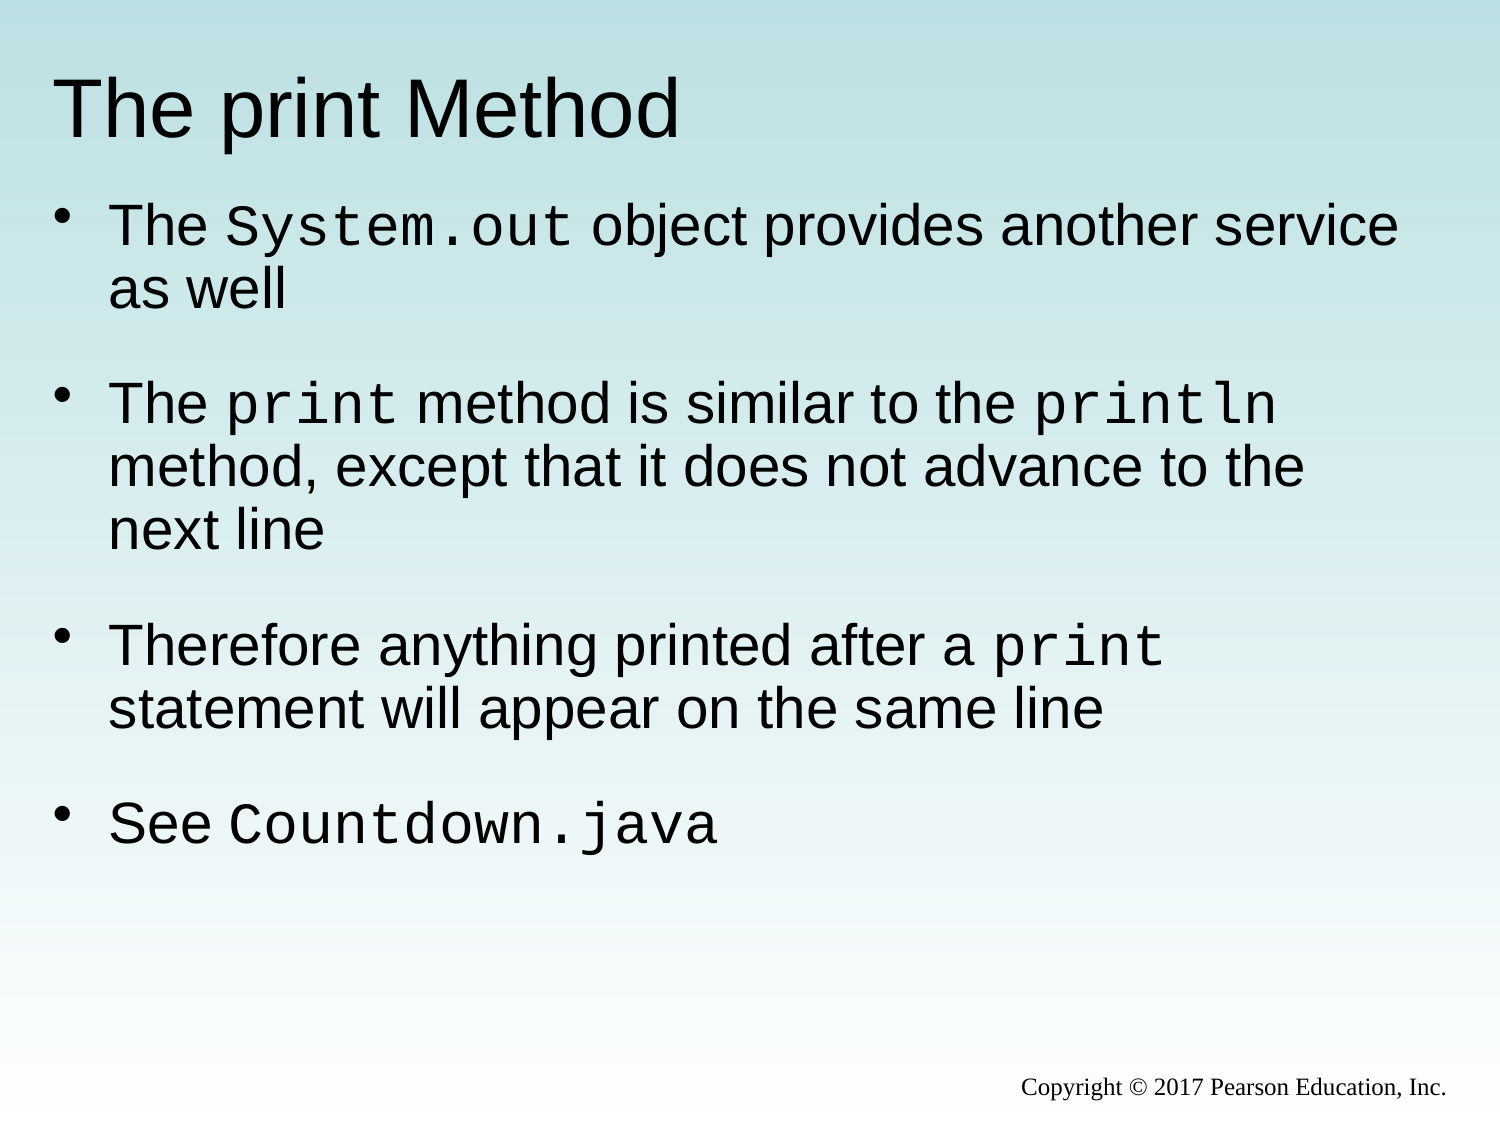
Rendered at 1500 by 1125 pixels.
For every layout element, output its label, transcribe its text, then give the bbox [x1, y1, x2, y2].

list The System.out object provides another service as well The print method is similar to the println method, except that it does not advance to the next line Therefore anything printed after a print statement will appear on the same line See Countdown.java [37, 187, 1438, 963]
footer Copyright © 2017 Pearson Education, Inc. [549, 1062, 1463, 1114]
title The print Method [37, 45, 1463, 163]
